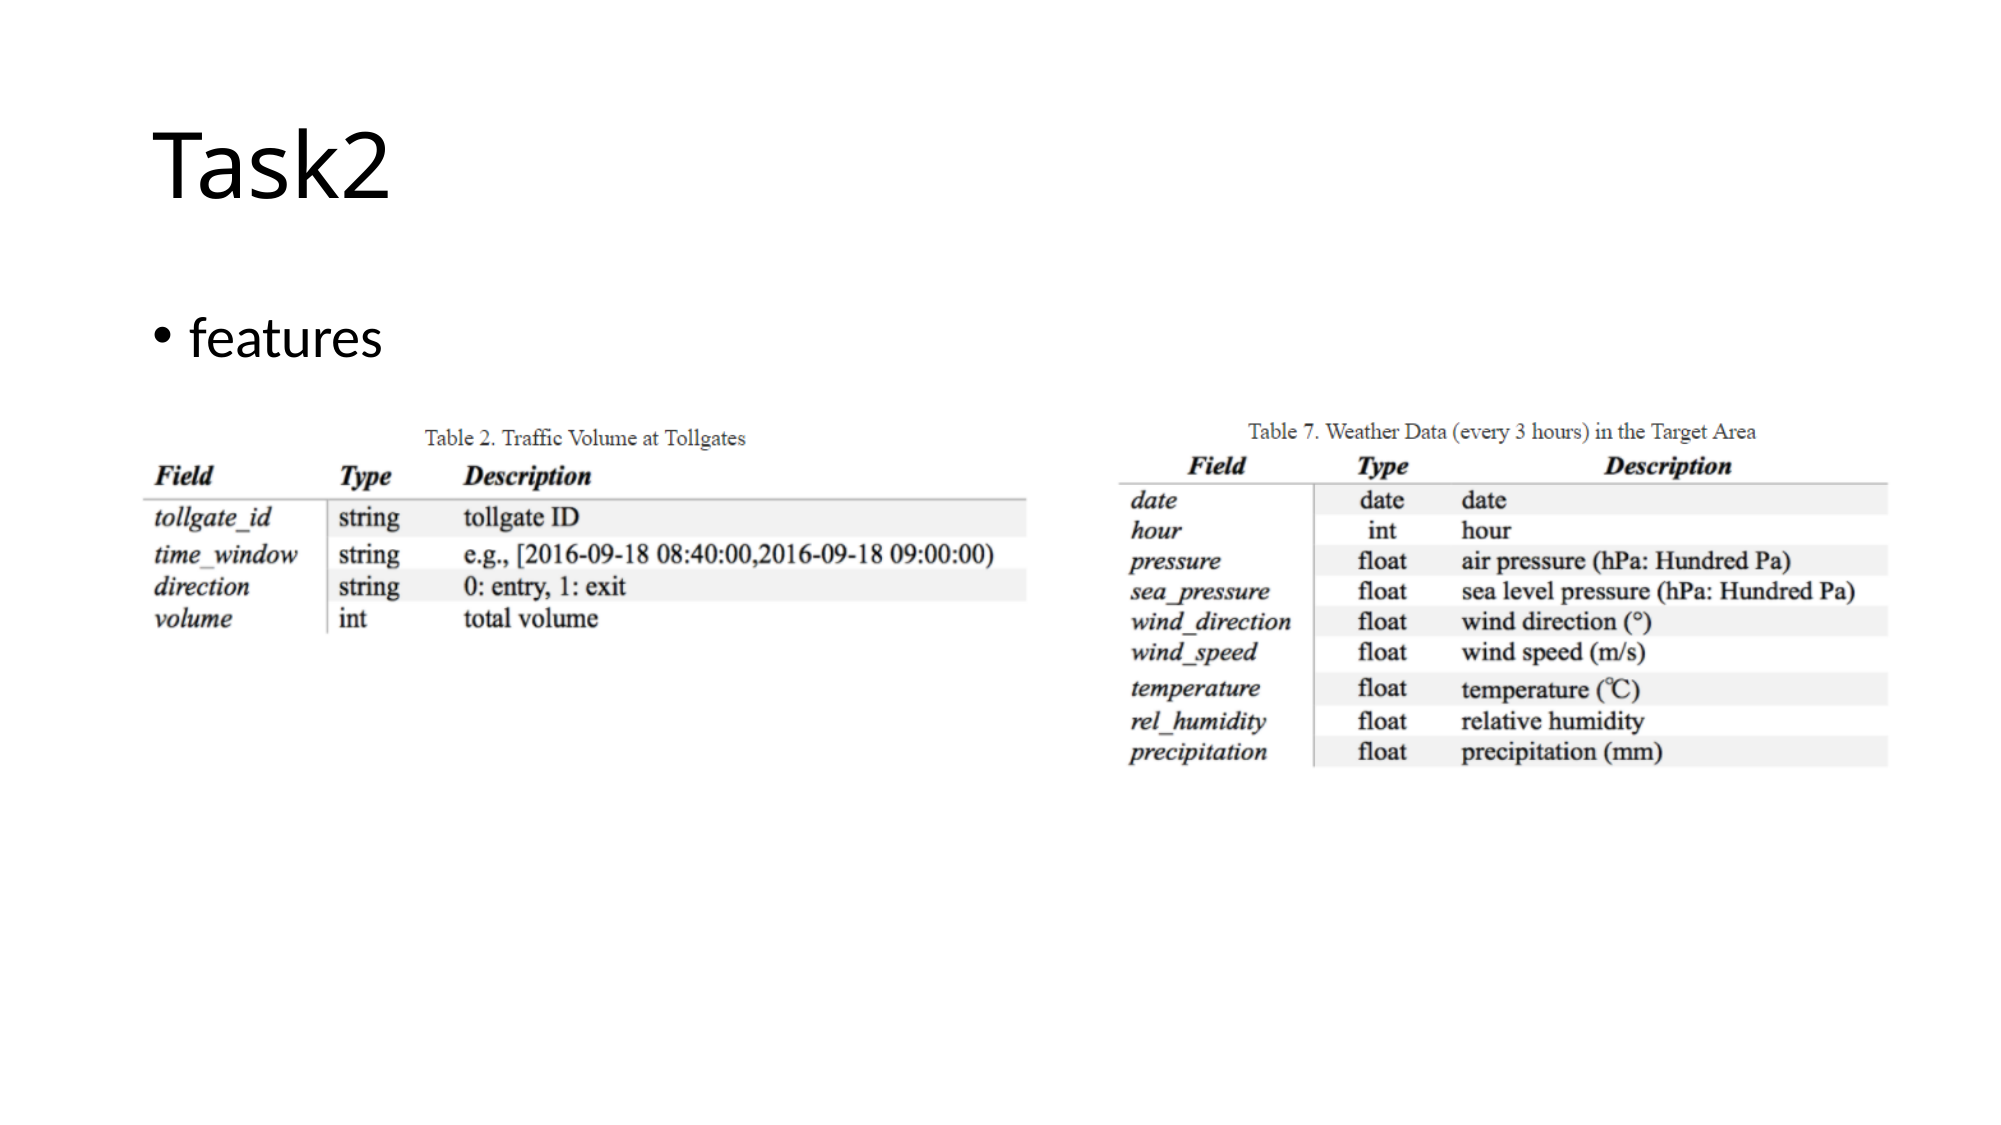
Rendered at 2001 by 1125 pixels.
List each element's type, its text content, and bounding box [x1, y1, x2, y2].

picture [1104, 398, 1916, 792]
title Task2 [137, 59, 1863, 278]
picture [137, 407, 1067, 657]
list features [137, 299, 1863, 1014]
